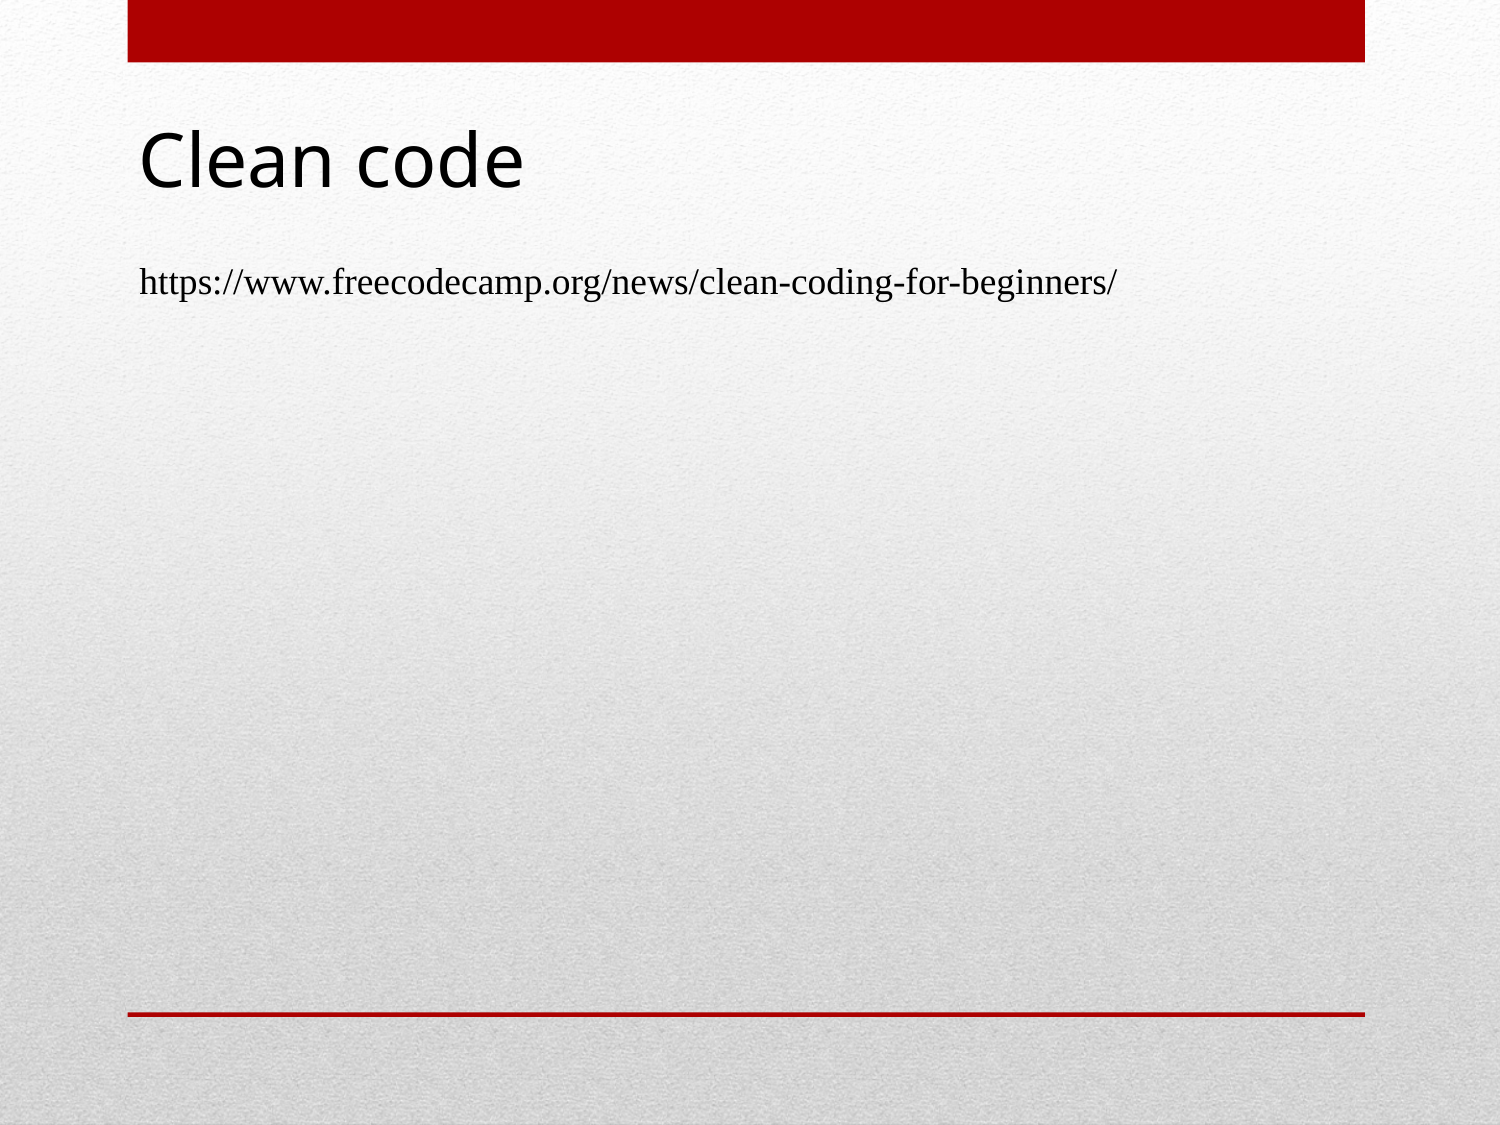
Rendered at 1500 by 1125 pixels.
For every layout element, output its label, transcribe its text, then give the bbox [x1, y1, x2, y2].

text_box Clean code [123, 101, 928, 211]
text_box https://www.freecodecamp.org/news/clean-coding-for-beginners/ [124, 249, 1134, 310]
